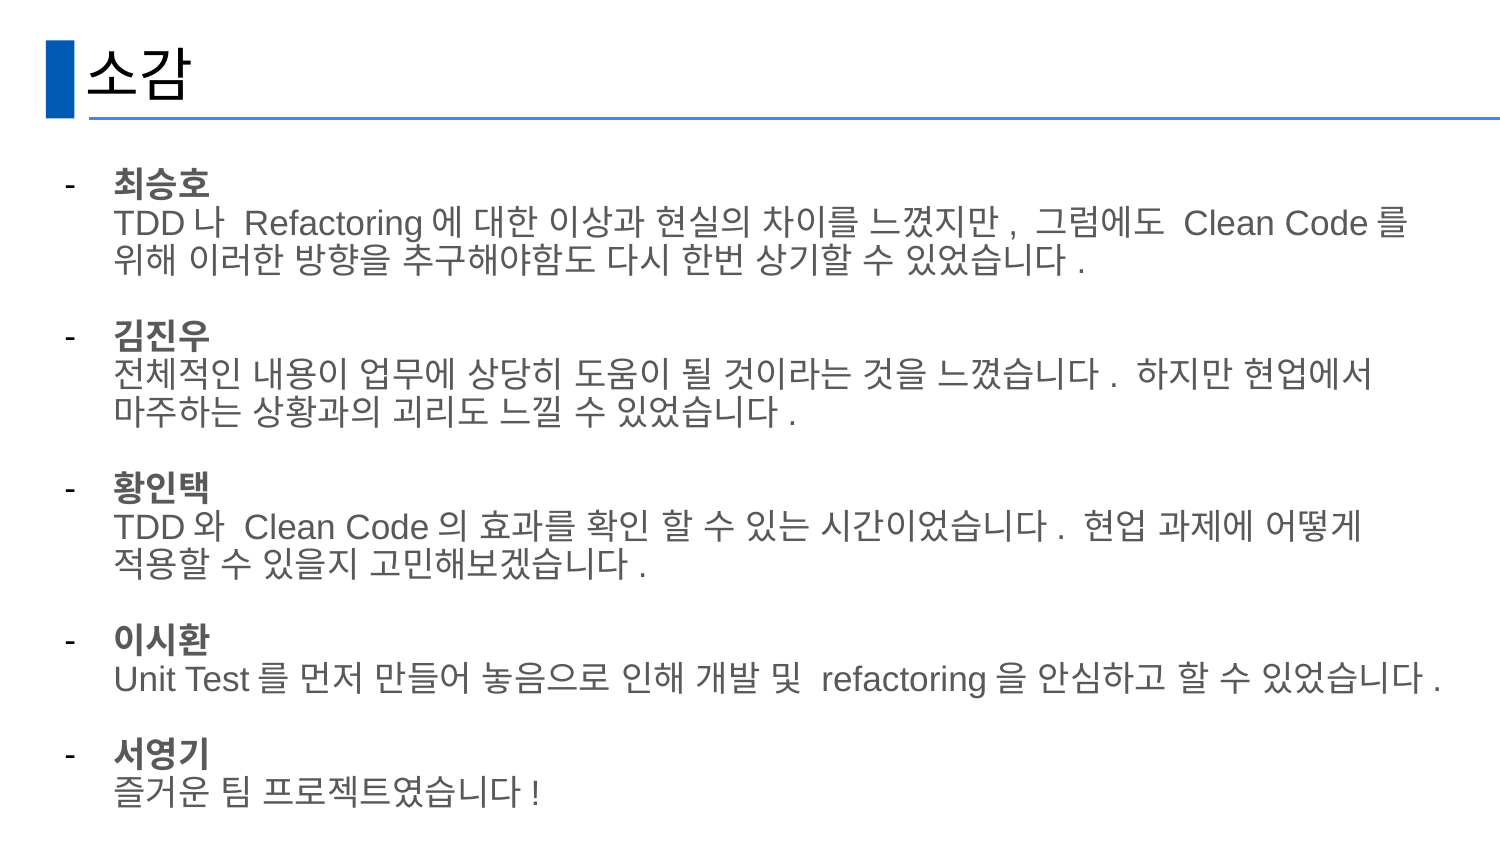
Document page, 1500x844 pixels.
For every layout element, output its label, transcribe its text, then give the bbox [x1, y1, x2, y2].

list 최승호 TDD나 Refactoring에 대한 이상과 현실의 차이를 느꼈지만, 그럼에도 Clean Code를 위해 이러한 방향을 추구해야함도 다시 한번 상기할 수 있었습니다. 김진우 전체적인 내용이 업무에 상당히 도움이 될 것이라는 것을 느꼈습니다. 하지만 현업에서 마주하는 상황과의 괴리도 느낄 수 있었습니다. 황인택 TDD와 Clean Code의 효과를 확인 할 수 있는 시간이었습니다. 현업 과제에 어떻게 적용할 수 있을지 고민해보겠습니다. 이시환 Unit Test를 먼저 만들어 놓음으로 인해 개발 및 refactoring을 안심하고 할 수 있었습니다. 서영기 즐거운 팀 프로젝트였습니다! [31, 161, 1474, 825]
title 소감 [74, 38, 1369, 118]
